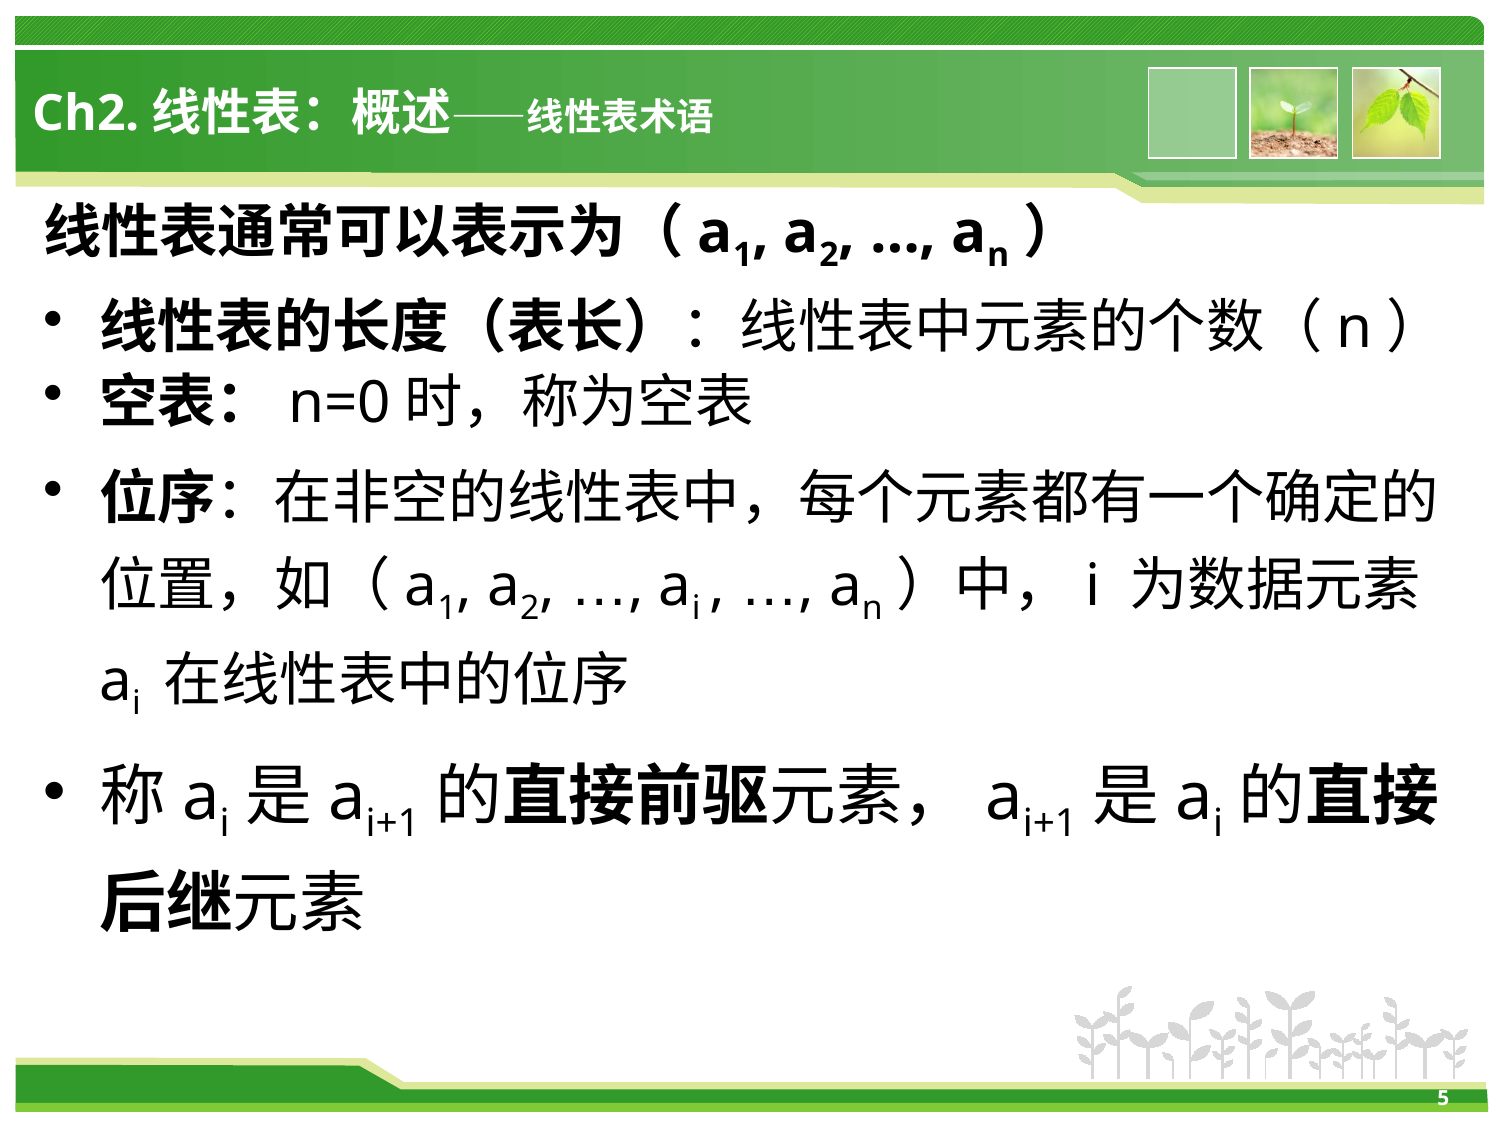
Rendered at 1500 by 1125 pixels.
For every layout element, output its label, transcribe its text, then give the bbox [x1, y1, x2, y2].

title Ch2.线性表：概述——线性表术语 [17, 38, 1081, 182]
list 线性表通常可以表示为（a1, a2, …, an） 线性表的长度（表长）：线性表中元素的个数（n） 空表：n=0时，称为空表 位序：在非空的线性表中，每个元素都有一个确定的位置，如（a1, a2, …, ai , …, an）中，i 为数据元素ai 在线性表中的位序 称ai是ai+1的直接前驱元素，ai+1是ai的直接后继元素 [27, 181, 1470, 959]
picture [1251, 69, 1337, 157]
picture [1353, 69, 1439, 157]
slide_number 5 [1198, 1077, 1465, 1125]
